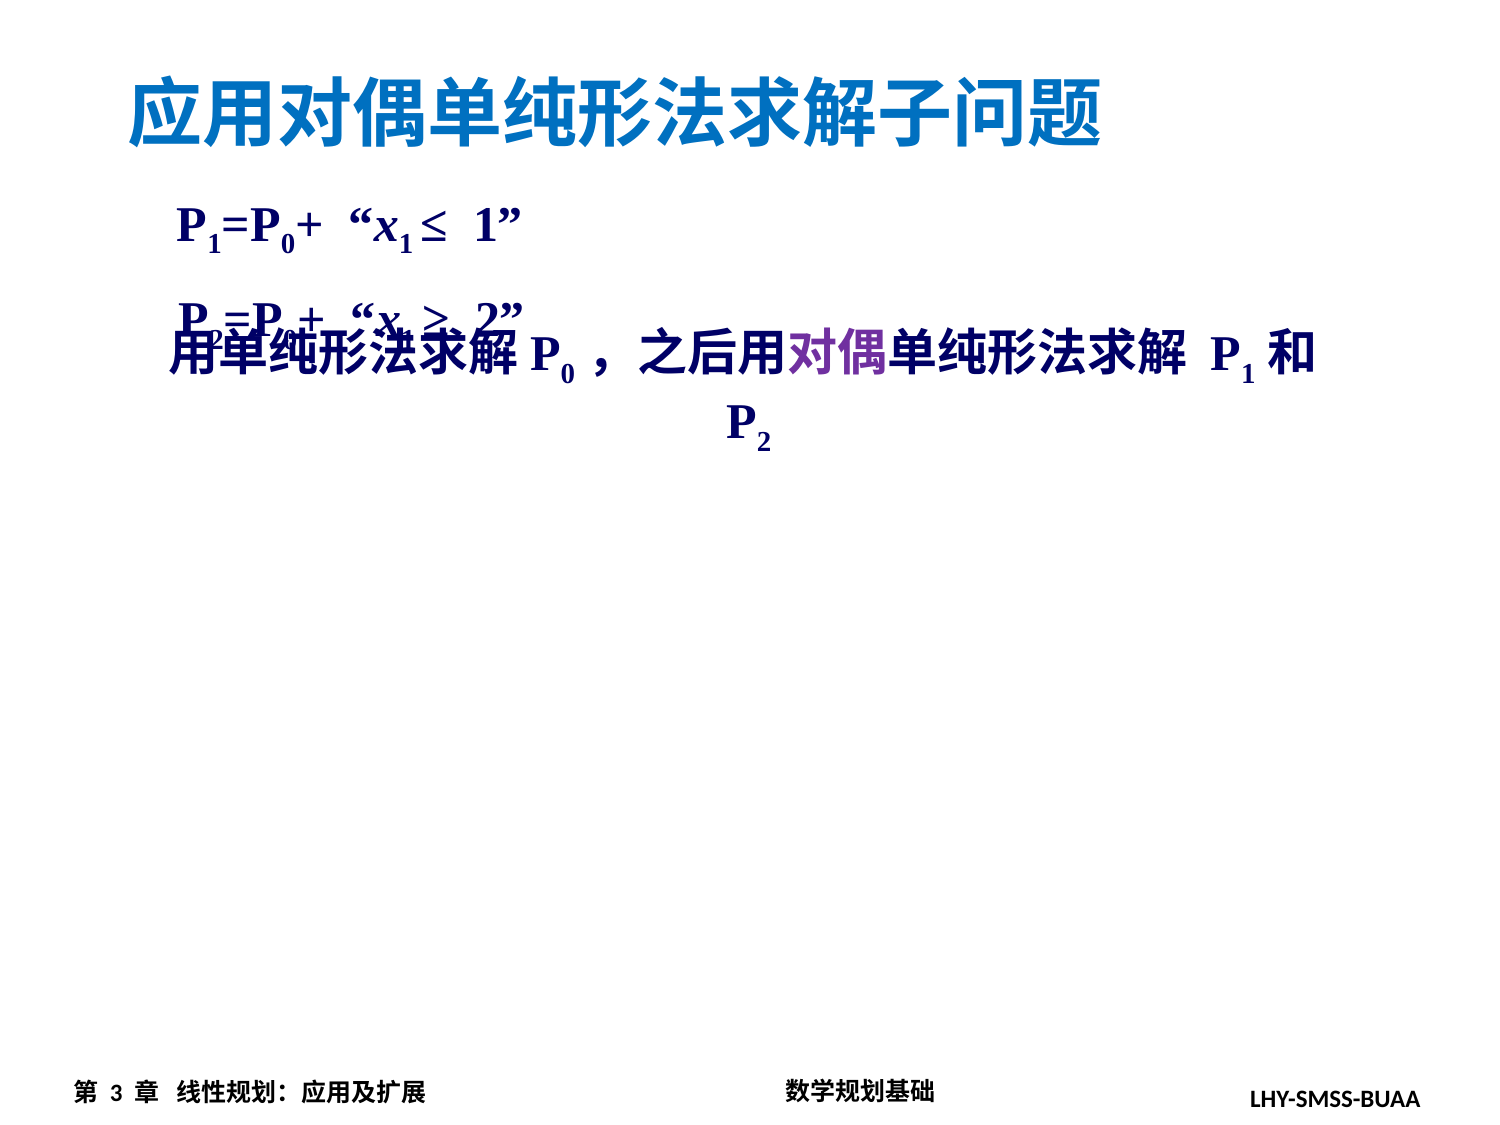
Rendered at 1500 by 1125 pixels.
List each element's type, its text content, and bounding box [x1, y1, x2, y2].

text_box P2=P0+ “x1 ≥ 2” [58, 279, 646, 363]
text_box 用单纯形法求解P0，之后用对偶单纯形法求解 P1和P2 [145, 313, 1352, 465]
text_box P1=P0+ “x1 ≤ 1” [56, 183, 644, 267]
text_box 应用对偶单纯形法求解子问题 [112, 57, 1209, 163]
